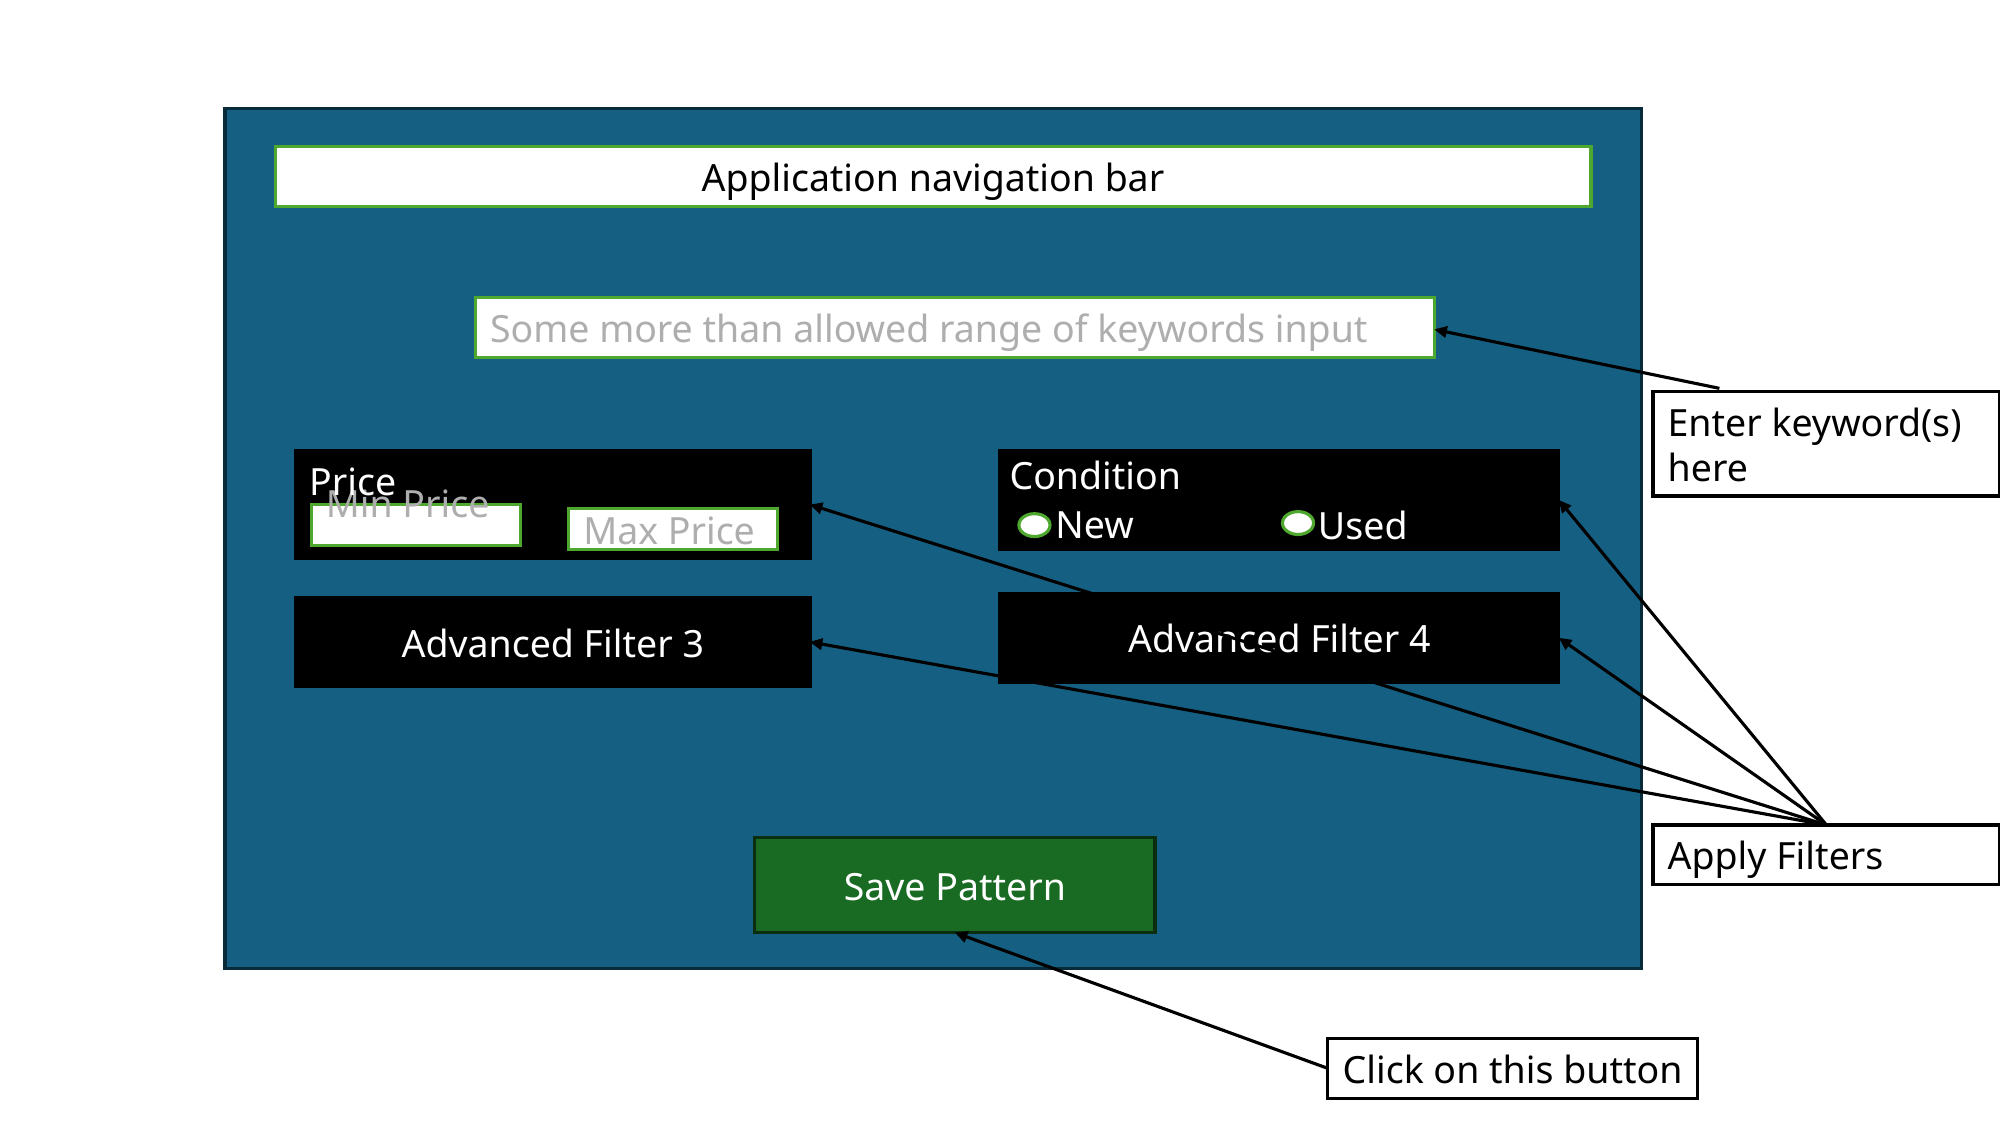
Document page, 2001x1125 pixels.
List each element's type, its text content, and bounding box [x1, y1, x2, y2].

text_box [809, 641, 1827, 826]
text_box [1433, 328, 1720, 389]
text_box Some more than allowed range of keywords input [474, 296, 1436, 359]
text_box Application navigation bar [274, 145, 1593, 208]
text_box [954, 932, 1340, 1070]
text_box [223, 107, 1643, 970]
text_box Save Pattern [753, 836, 1157, 934]
text_box Enter keyword(s) here [1651, 390, 2000, 498]
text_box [1558, 499, 1827, 504]
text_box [295, 449, 811, 559]
text_box Click on this button [1326, 1037, 1699, 1100]
text_box Apply Filters [1651, 823, 2000, 886]
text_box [809, 504, 1827, 641]
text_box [999, 443, 1560, 504]
text_box Advanced Filter 3 [294, 596, 809, 688]
